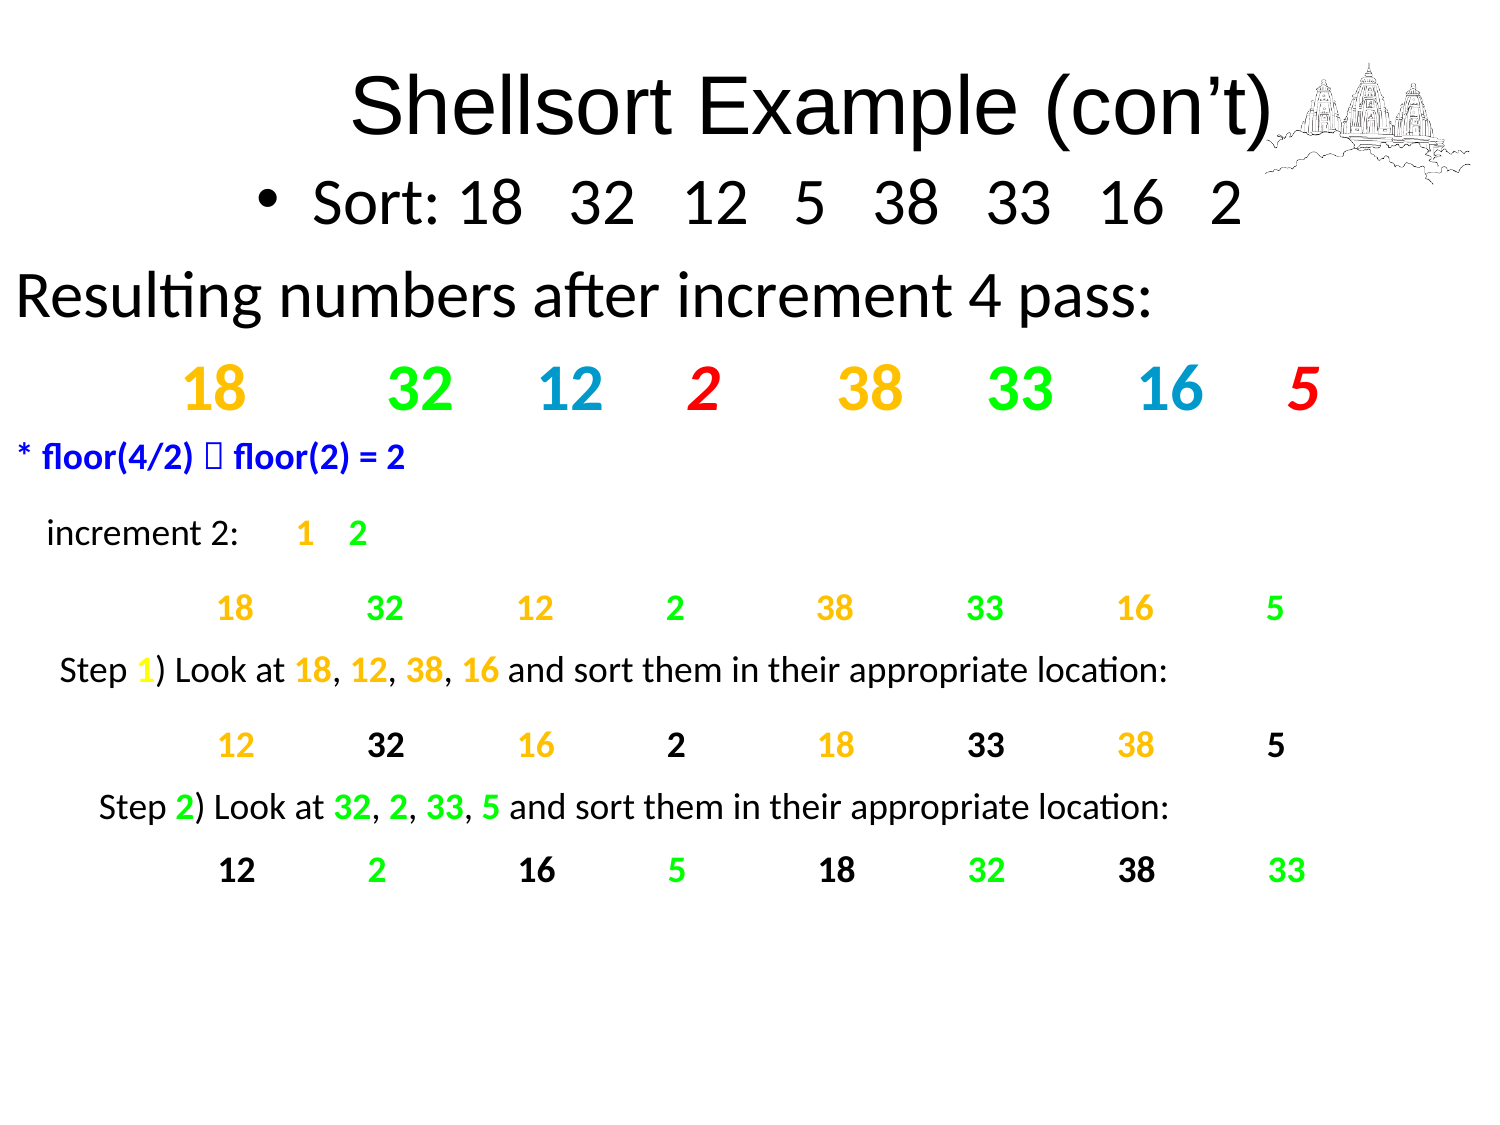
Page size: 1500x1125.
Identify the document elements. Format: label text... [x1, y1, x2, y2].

text_box 12 2 16 5 18 32 38 33 [203, 837, 1330, 898]
text_box 18 32 12 2 38 33 16 5 [201, 575, 1300, 635]
text_box increment 2: [31, 500, 255, 560]
text_box 12 32 16 2 18 33 38 5 [202, 712, 1310, 773]
title Shellsort Example (con’t) [124, 40, 1500, 149]
list Sort: 18 32 12 5 38 33 16 2 Resulting numbers after increment 4 pass: 18 32 12 2 38 33 16 5 * floor(4/2)  floor(2) = 2 [0, 149, 1500, 1125]
text_box Step 1) Look at 18, 12, 38, 16 and sort them in their appropriate location: [44, 637, 1185, 698]
text_box Step 2) Look at 32, 2, 33, 5 and sort them in their appropriate location: [84, 775, 1186, 835]
text_box 1 2 [280, 500, 383, 560]
